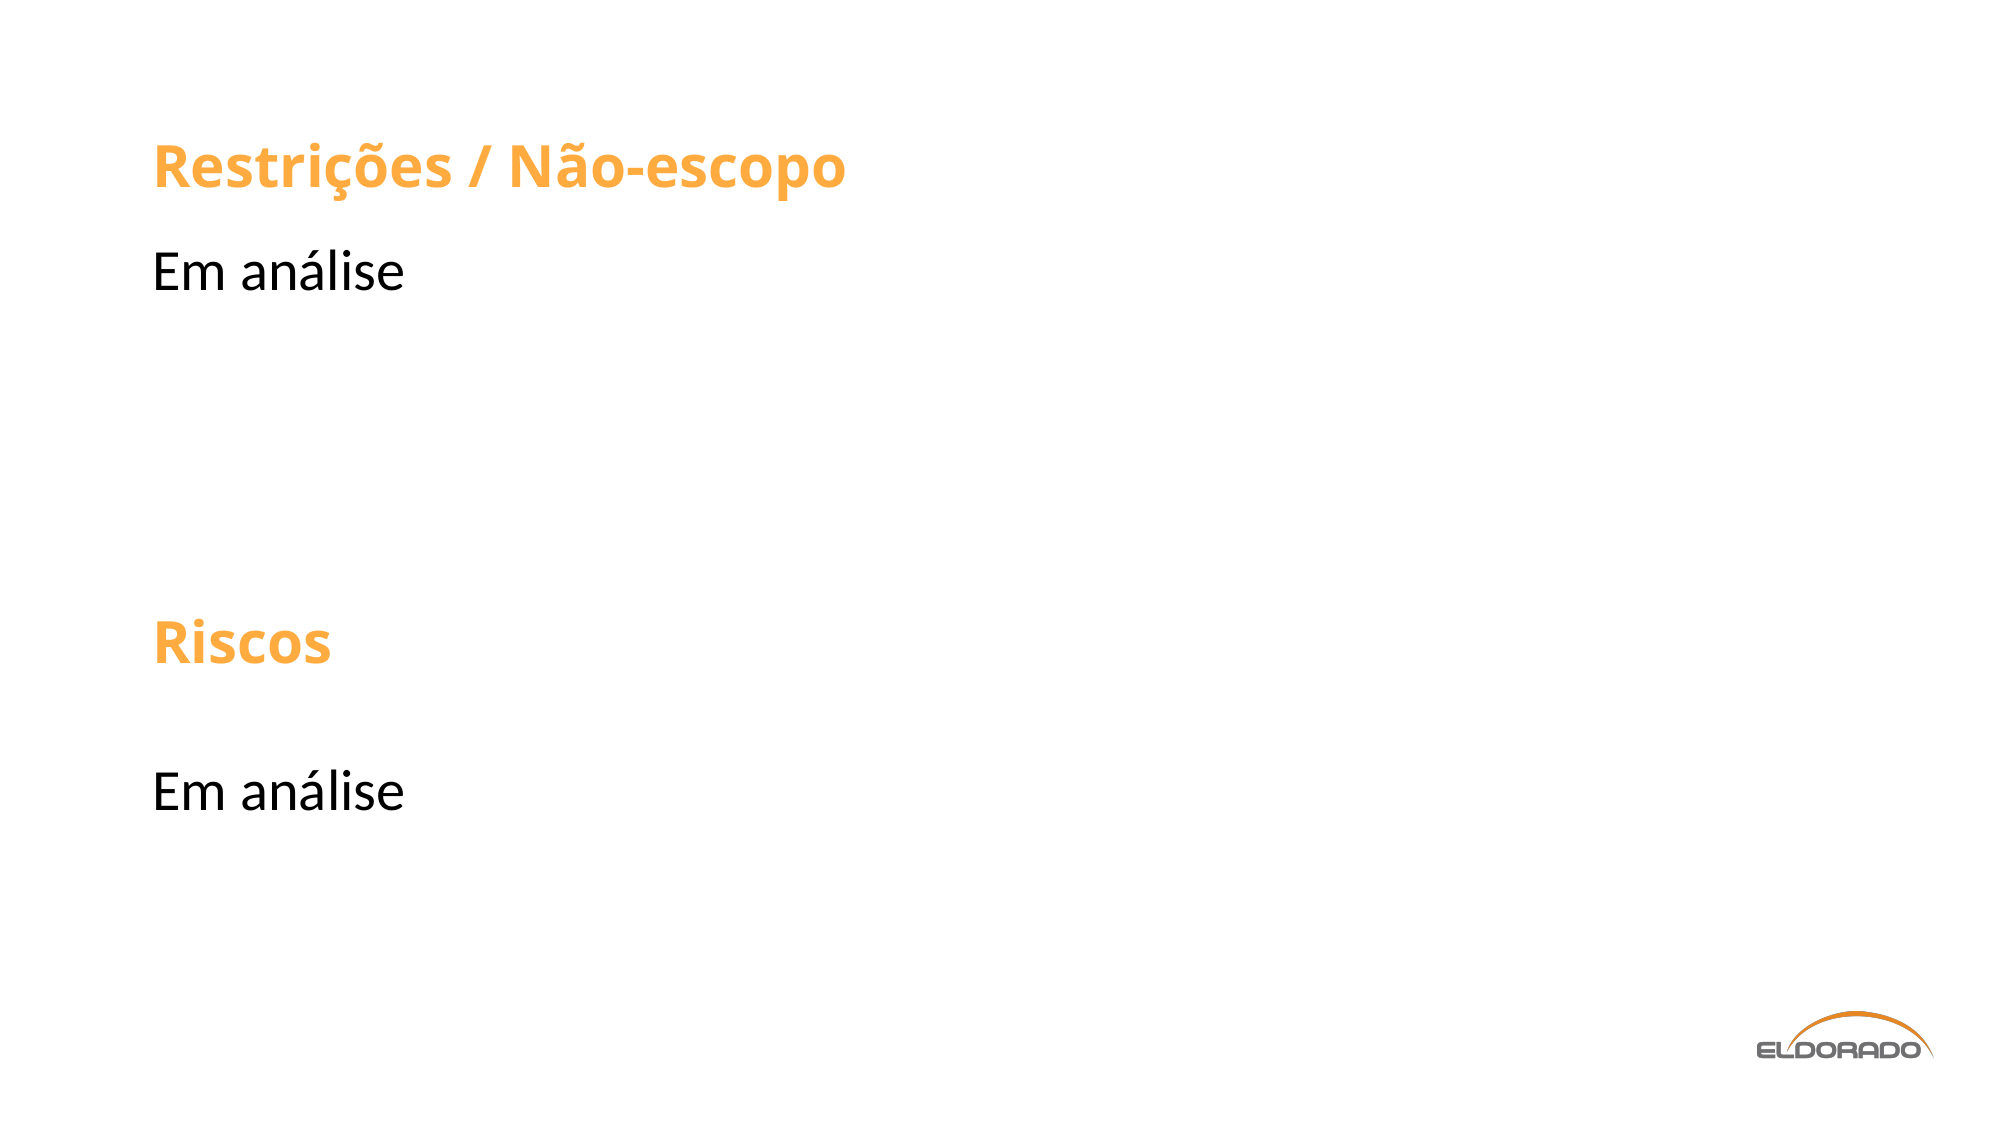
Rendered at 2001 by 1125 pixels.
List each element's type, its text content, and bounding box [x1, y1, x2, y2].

title Restrições / Não-escopo [137, 59, 1863, 232]
list Em análise [137, 232, 1863, 435]
picture [1757, 1011, 1934, 1059]
text_box Em análise [137, 753, 1863, 955]
text_box Riscos [137, 535, 1863, 753]
